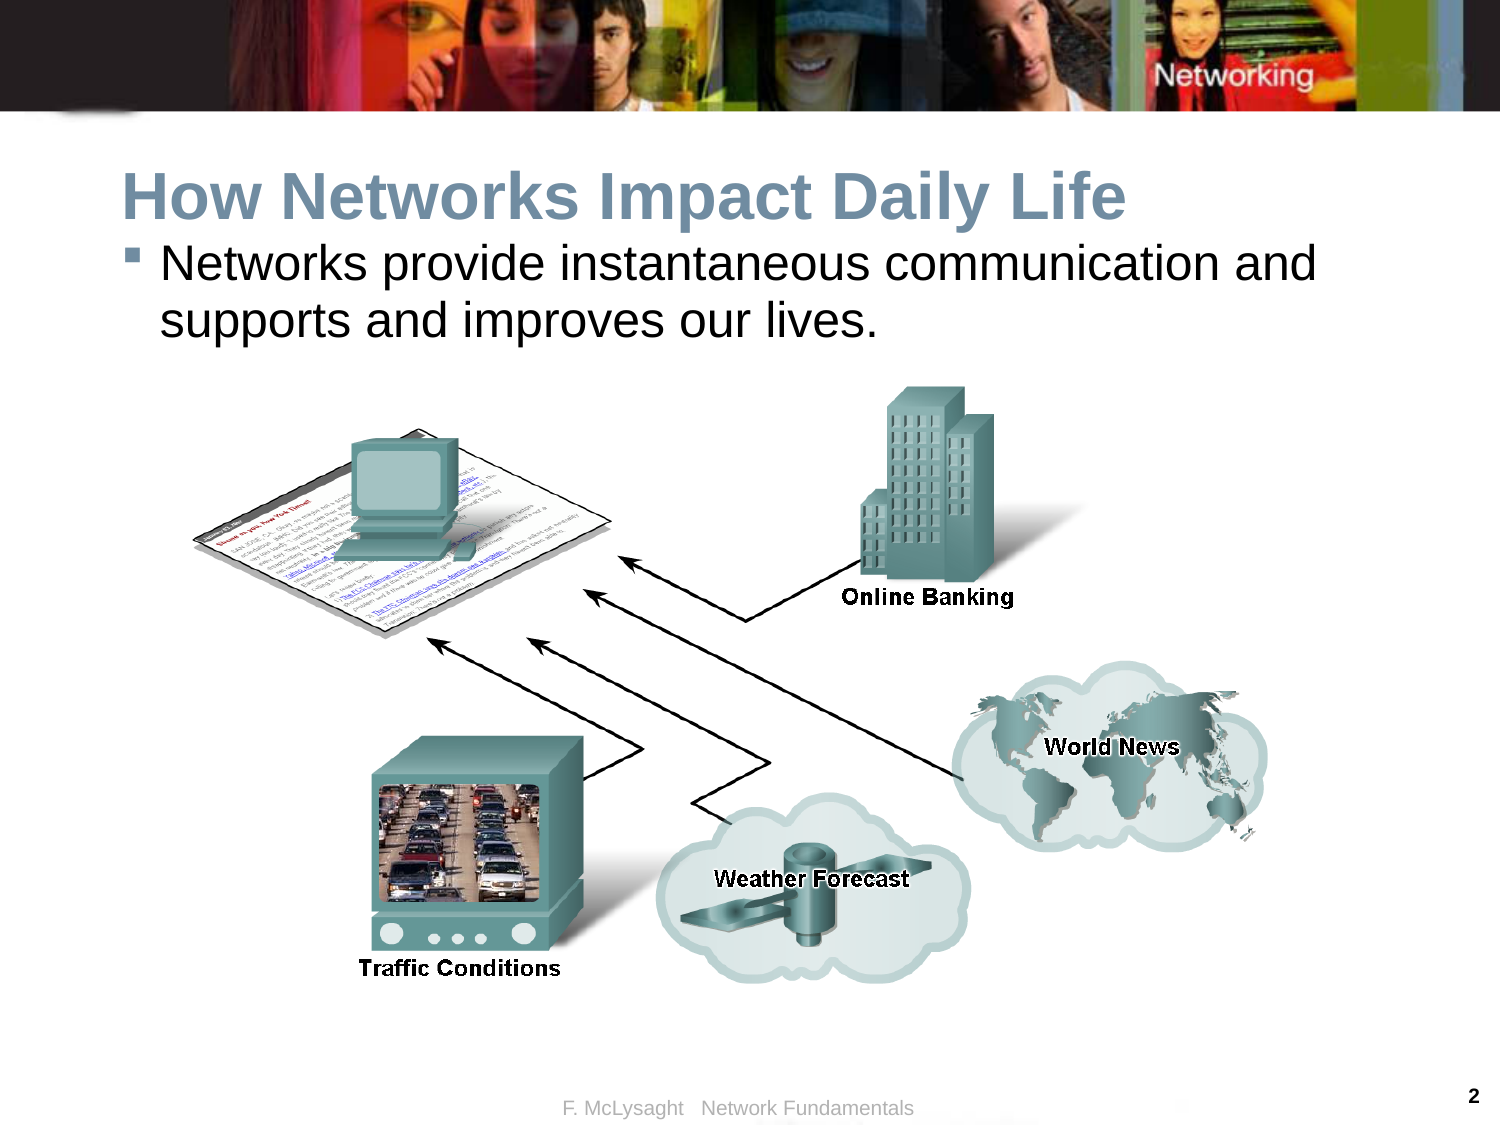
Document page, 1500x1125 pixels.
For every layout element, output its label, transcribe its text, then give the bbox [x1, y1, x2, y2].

footer F. McLysaght Network Fundamentals [450, 1087, 1027, 1122]
list Networks provide instantaneous communication and supports and improves our lives. [107, 228, 1411, 1062]
picture [0, 0, 1500, 1125]
slide_number 2 [1437, 1074, 1495, 1121]
title How Networks Impact Daily Life [107, 102, 1444, 241]
